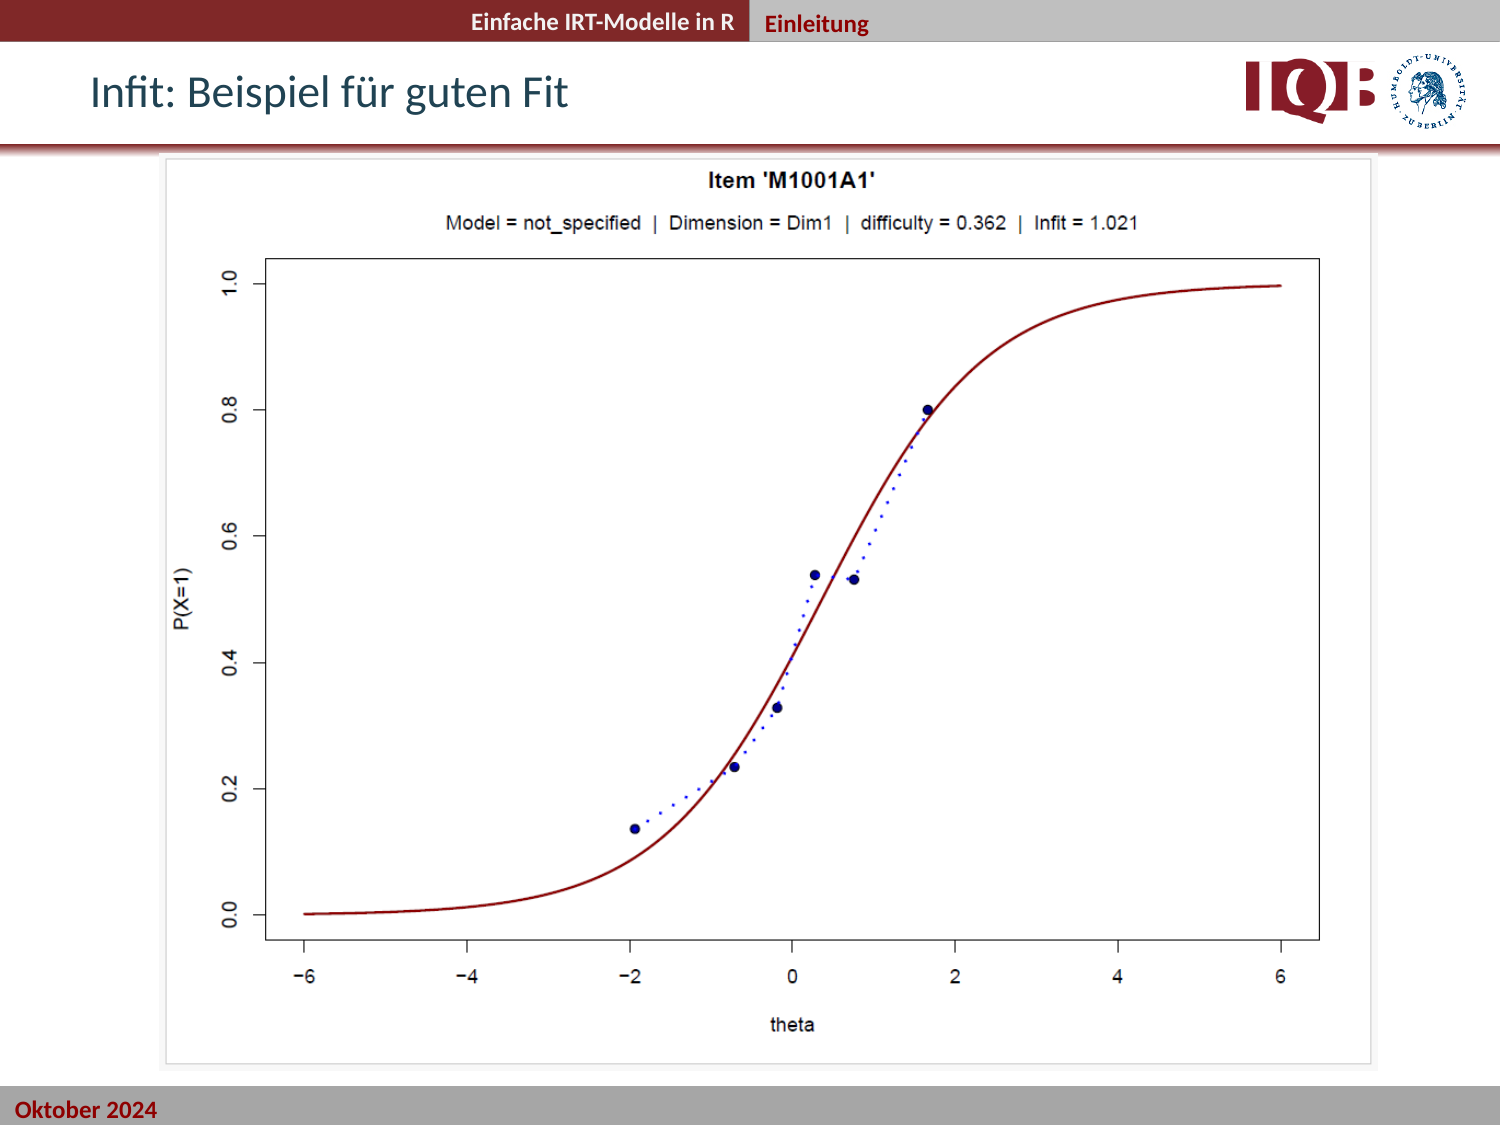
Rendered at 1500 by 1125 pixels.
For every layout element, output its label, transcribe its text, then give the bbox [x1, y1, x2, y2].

picture [1282, 58, 1375, 124]
picture [1387, 58, 1468, 132]
picture [159, 153, 1378, 1071]
text_box Einleitung [749, 0, 1500, 58]
title Infit: Beispiel für guten Fit [75, 54, 1282, 126]
